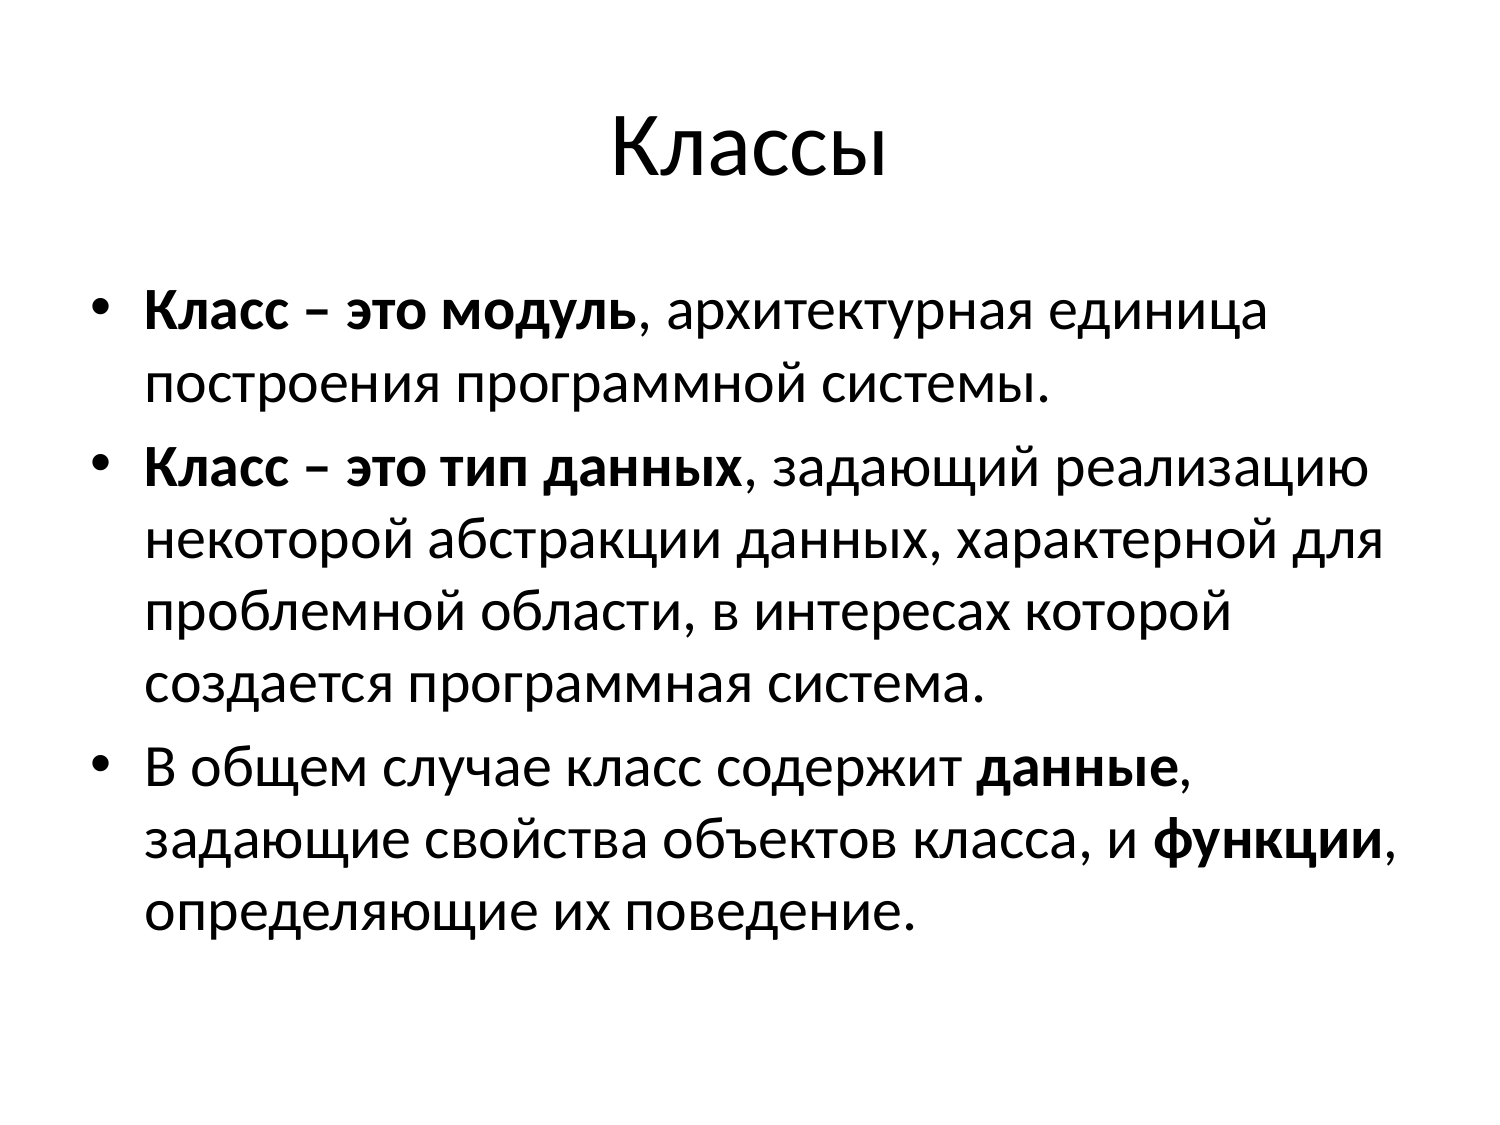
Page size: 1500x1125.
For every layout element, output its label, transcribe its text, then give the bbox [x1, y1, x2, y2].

list Класс – это модуль, архитектурная единица построения программной системы. Класс – это тип данных, задающий реализацию некоторой абстракции данных, характерной для проблемной области, в интересах которой создается программная система. В общем случае класс содержит данные, задающие свойства объектов класса, и функции, определяющие их поведение. [75, 262, 1425, 1005]
title Классы [75, 45, 1425, 233]
